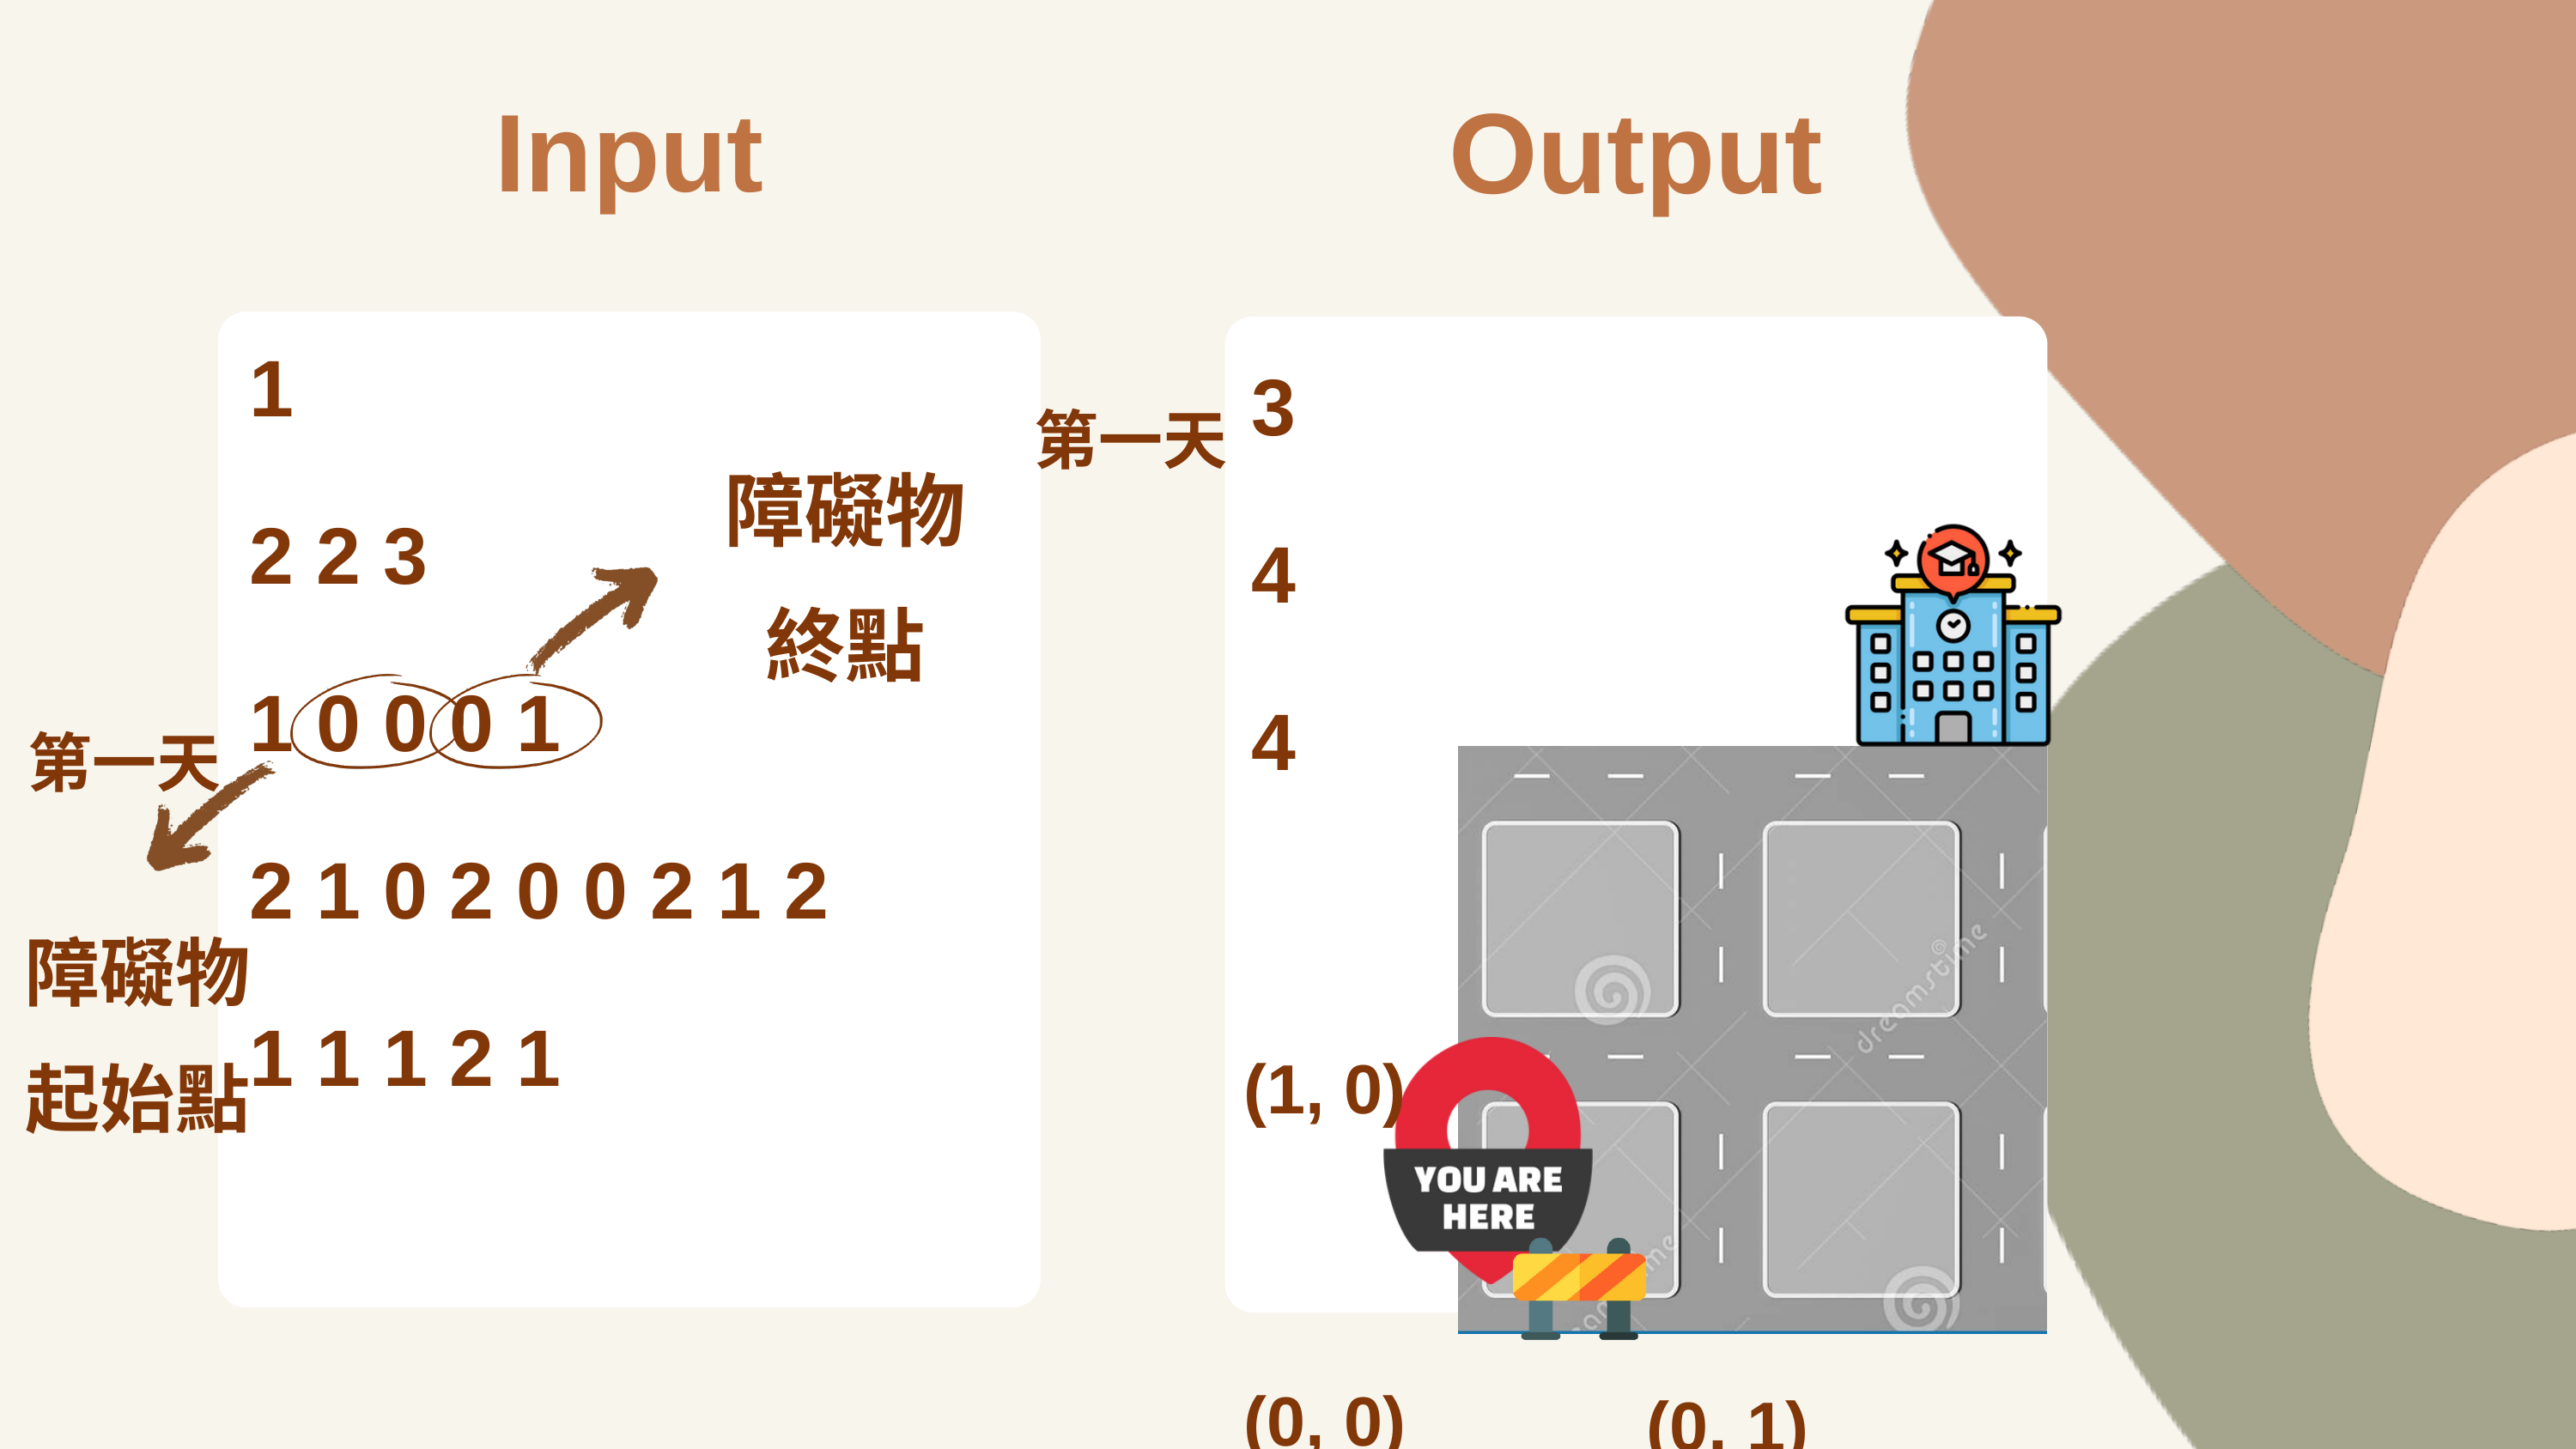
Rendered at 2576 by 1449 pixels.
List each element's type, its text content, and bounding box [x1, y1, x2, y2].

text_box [1202, 516, 2070, 1434]
picture [290, 542, 668, 775]
text_box Input [92, 100, 1167, 215]
text_box [218, 585, 1041, 1308]
text_box [218, 312, 1041, 691]
text_box 1 2 2 3 1 0 0 0 1 2 1 0 2 0 0 2 1 2 1 1 1 2 1 [249, 659, 1010, 1104]
text_box 障礙物起始點 [0, 889, 276, 1142]
text_box [1224, 316, 1823, 514]
picture [1658, 0, 2576, 1449]
text_box 3 4 4 [1252, 368, 1823, 514]
text_box 1 2 2 3 1 0 0 0 1 2 1 0 2 0 0 2 1 2 1 1 1 2 1 [249, 349, 1010, 772]
text_box 障礙物 終點 [655, 421, 1036, 692]
picture [125, 773, 289, 889]
text_box Output [1178, 97, 1823, 218]
text_box 第一天 [0, 691, 250, 800]
text_box 第一天 [1034, 368, 1228, 585]
